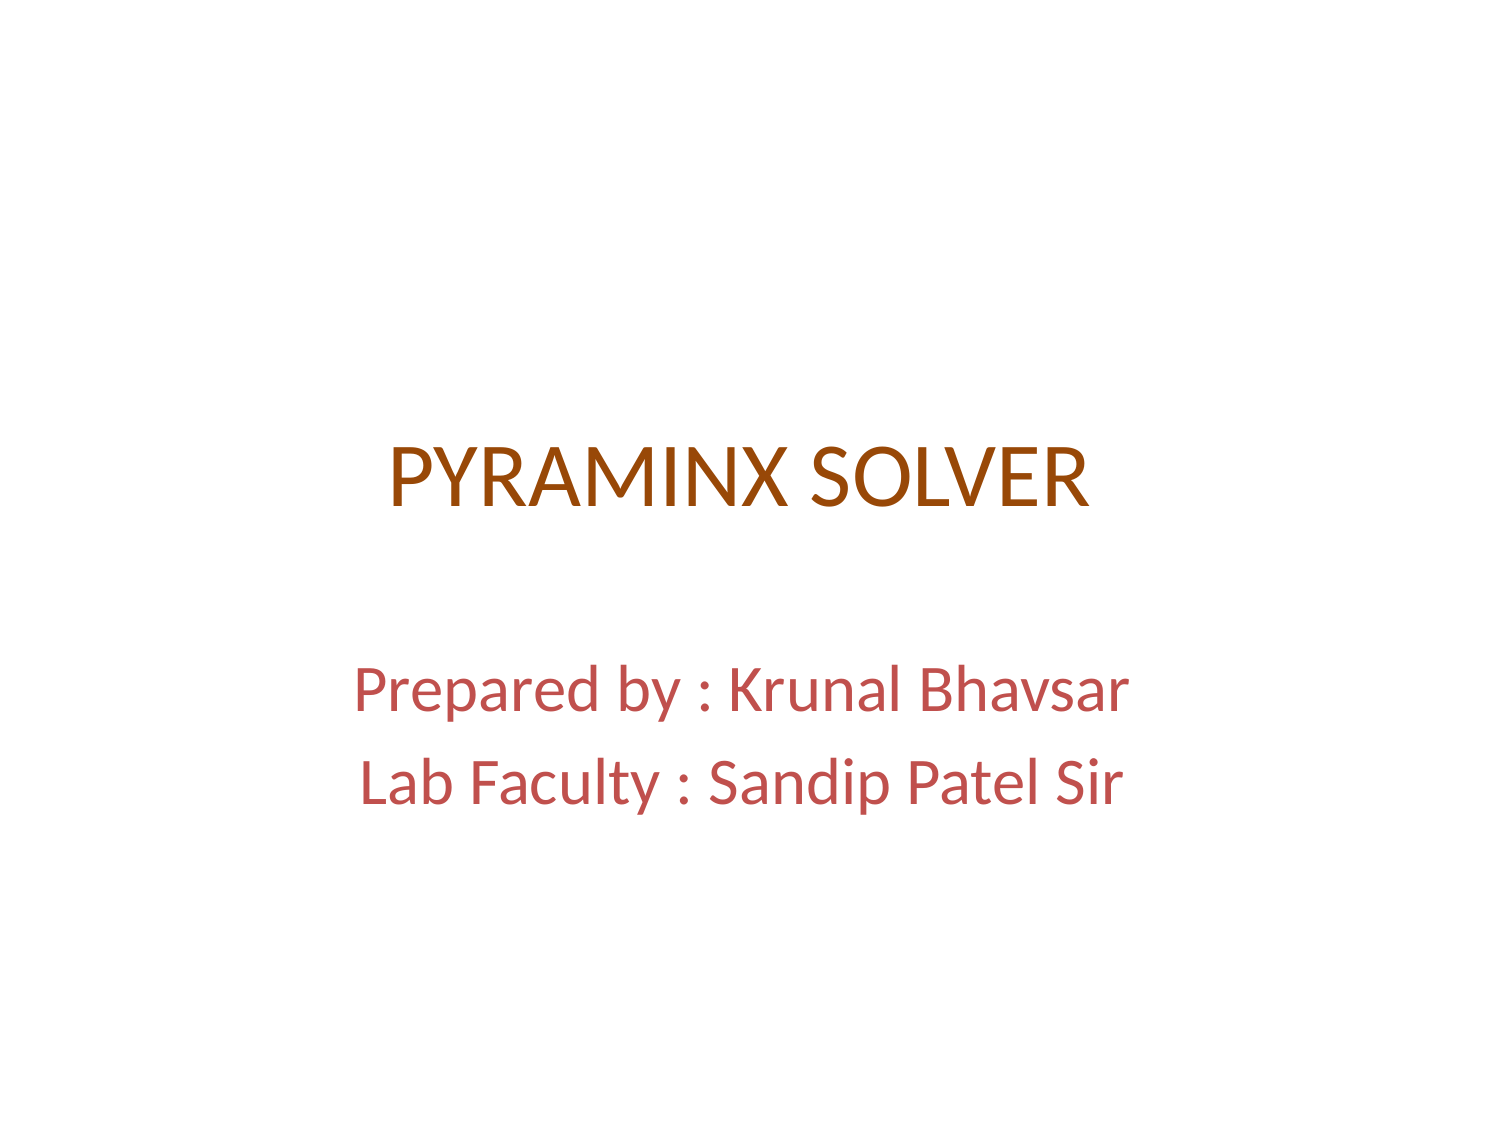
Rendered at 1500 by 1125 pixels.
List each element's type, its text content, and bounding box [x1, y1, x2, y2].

subtitle Prepared by : Krunal Bhavsar Lab Faculty : Sandip Patel Sir [225, 637, 1275, 925]
title PYRAMINX SOLVER [112, 349, 1388, 591]
